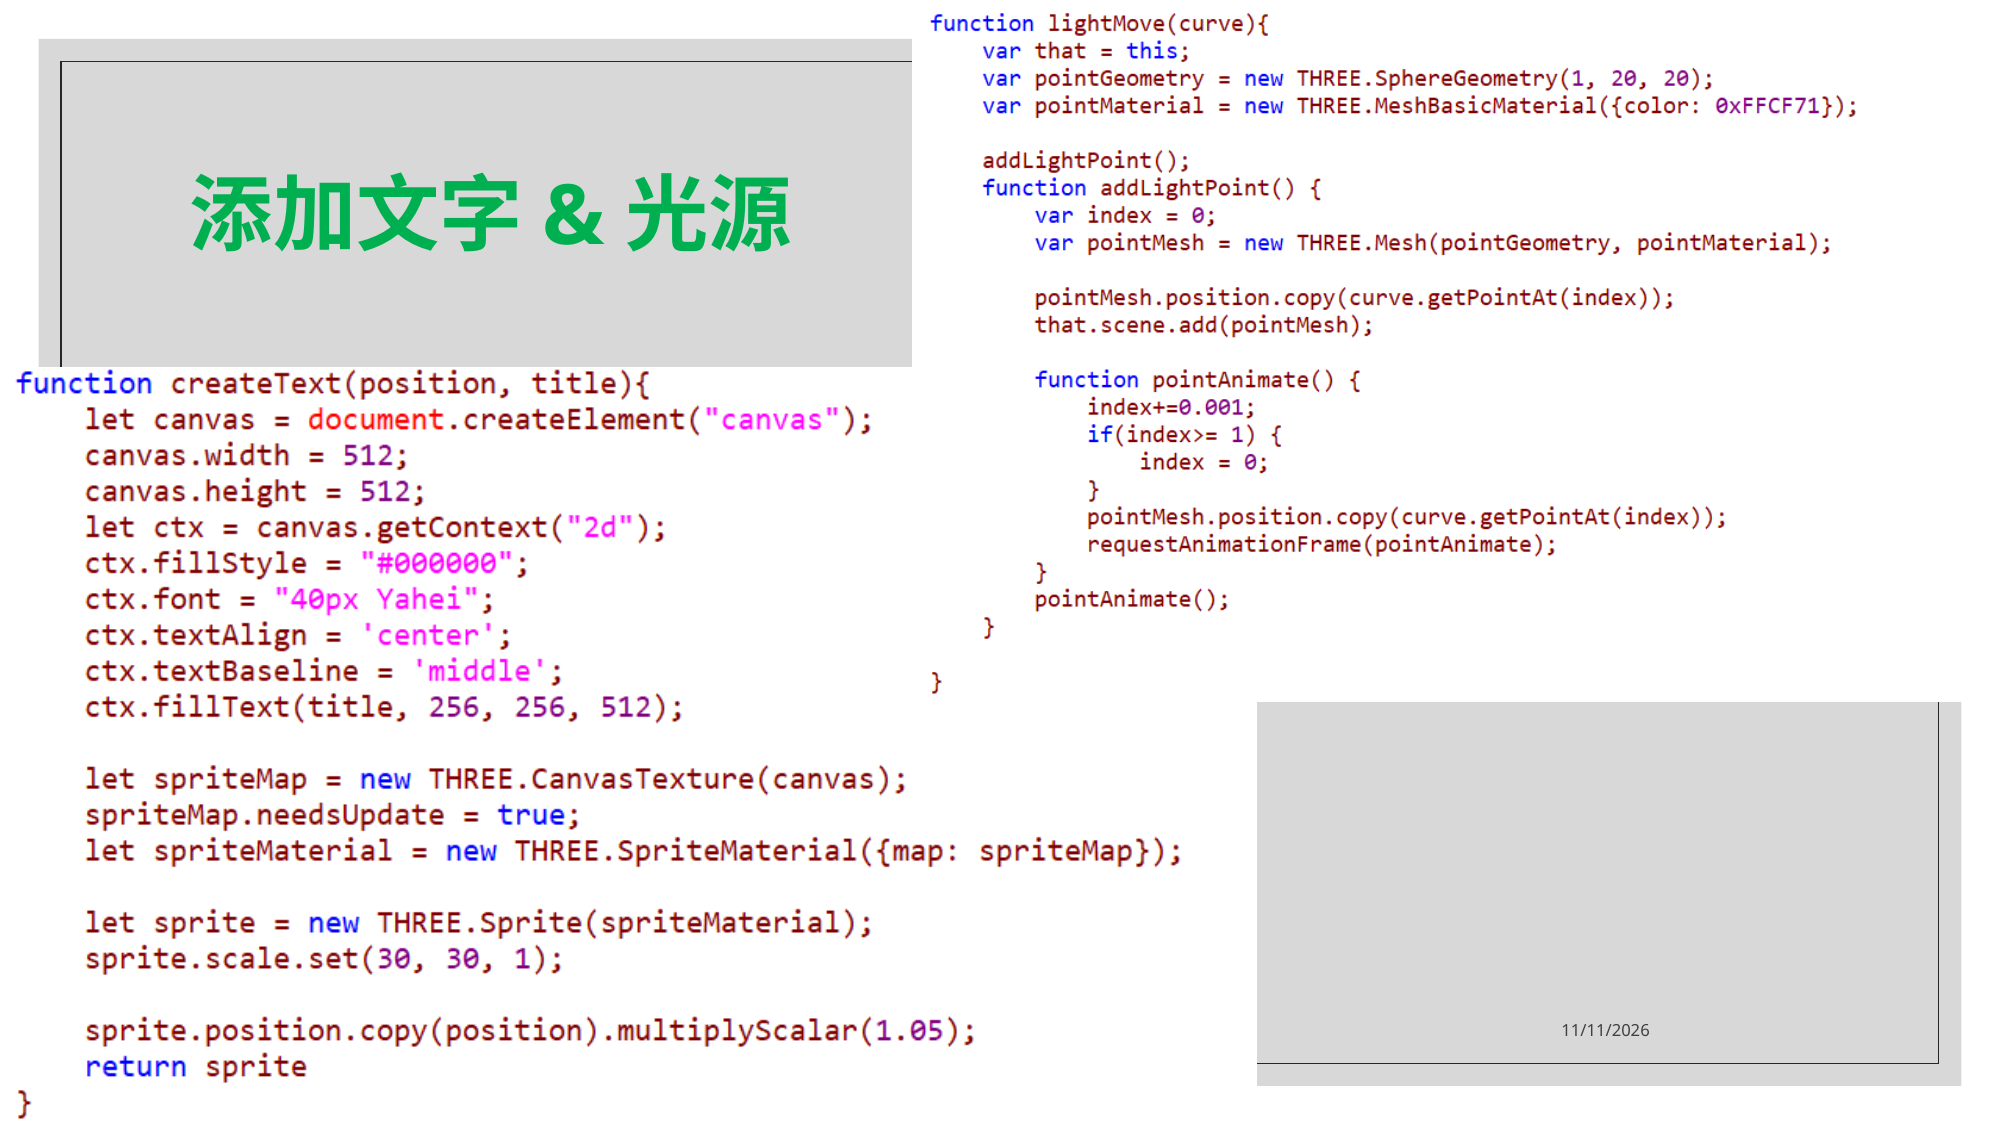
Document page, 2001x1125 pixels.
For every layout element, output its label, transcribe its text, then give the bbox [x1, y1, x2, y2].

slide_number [1264, 990, 1665, 1050]
title 添加文字&光源 [174, 105, 906, 331]
picture [0, 12, 2000, 1125]
